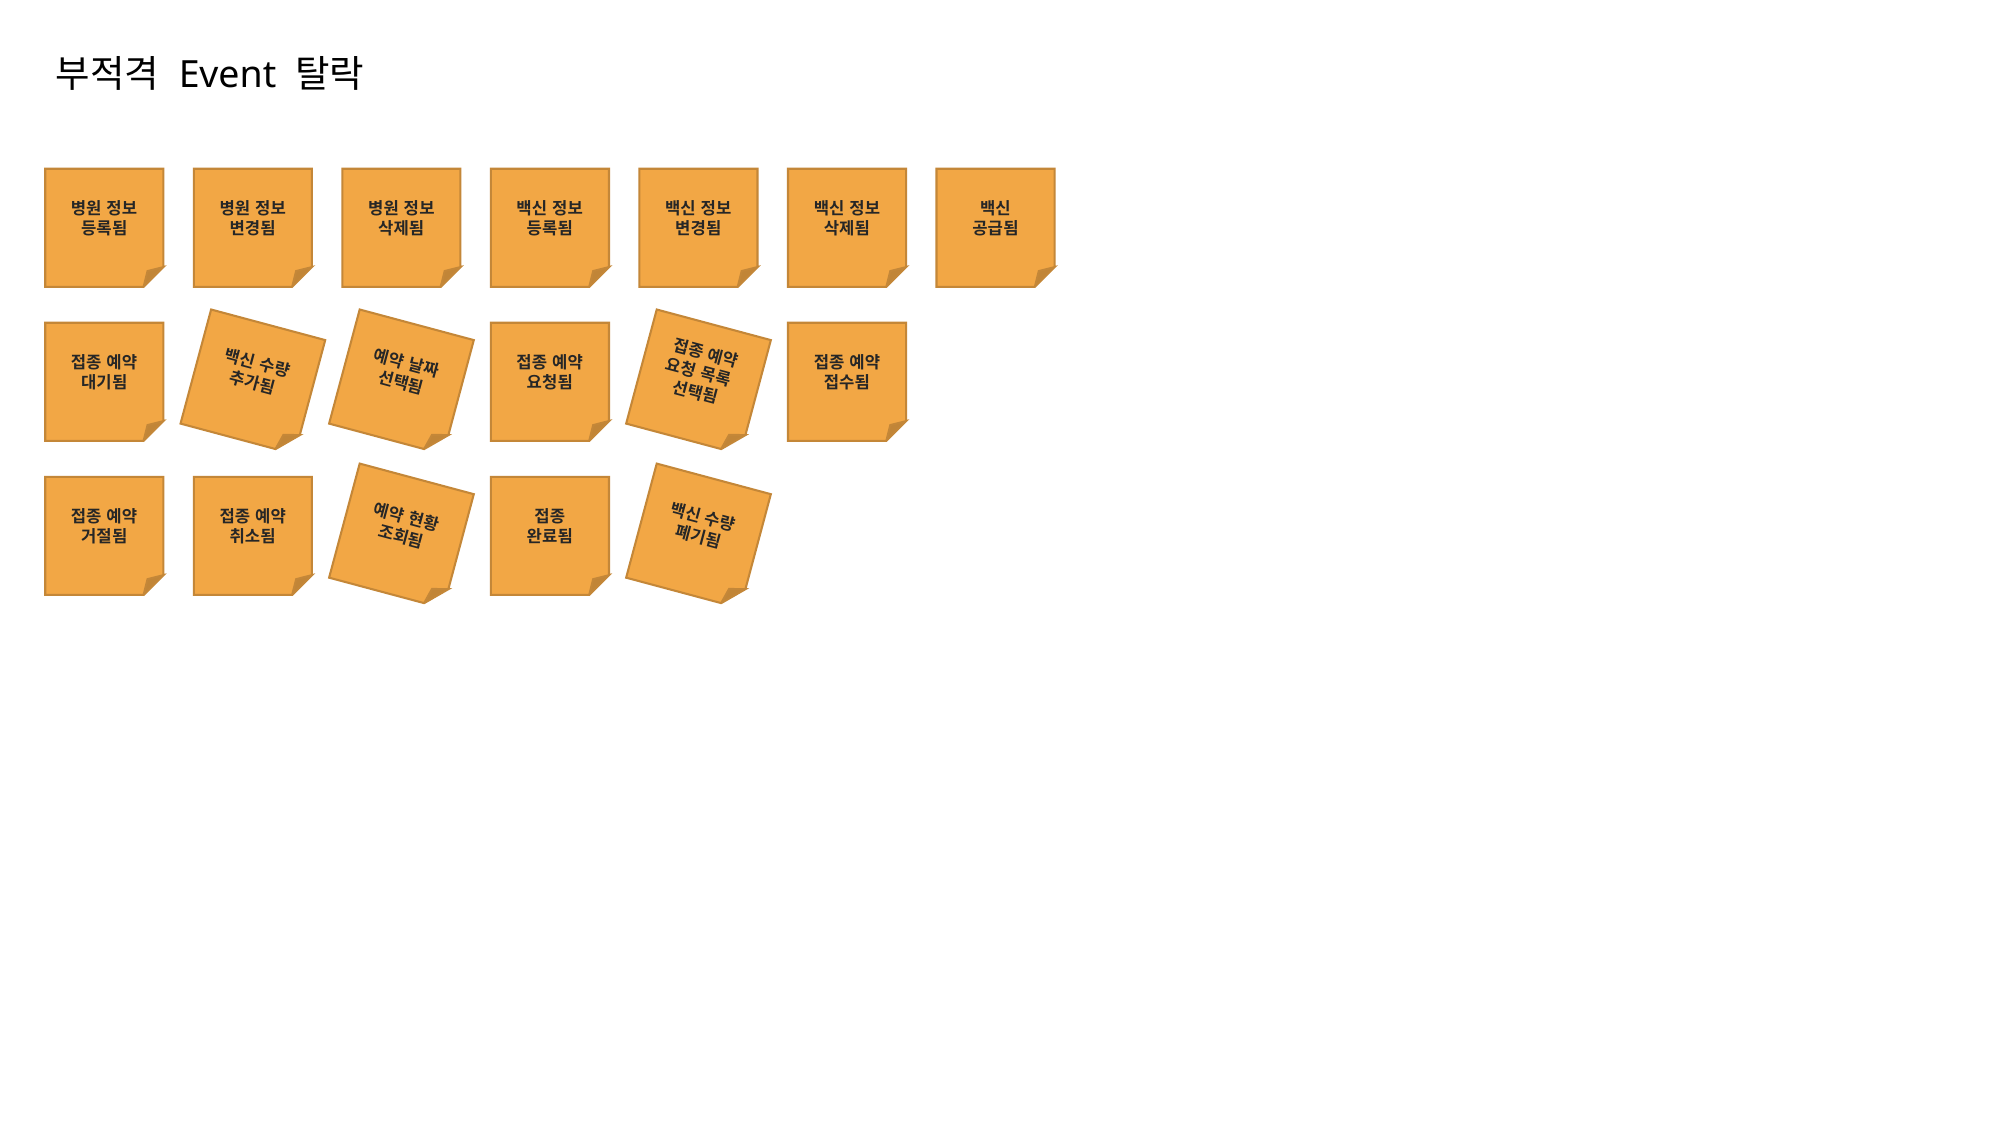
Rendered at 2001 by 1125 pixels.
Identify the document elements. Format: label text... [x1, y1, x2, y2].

text_box 백신 수량 추가됨 [179, 308, 327, 451]
text_box 예약 날짜 선택됨 [327, 308, 476, 451]
text_box 접종 예약 접수됨 [786, 321, 910, 442]
text_box 부적격 Event 탈락 [41, 42, 380, 102]
text_box 백신 정보 등록됨 [489, 167, 613, 288]
text_box 병원 정보 변경됨 [192, 167, 316, 288]
text_box 병원 정보 등록됨 [44, 167, 167, 288]
text_box 접종 예약 요청 목록 선택됨 [624, 308, 773, 451]
text_box 백신 정보 변경됨 [638, 167, 761, 288]
text_box 접종 예약 요청됨 [489, 321, 613, 442]
text_box 접종 예약 대기됨 [44, 321, 167, 442]
text_box 예약 현황 조회됨 [327, 462, 476, 605]
text_box 접종 예약 거절됨 [44, 475, 167, 596]
text_box 접종 완료됨 [489, 475, 613, 596]
text_box 백신 공급됨 [935, 167, 1058, 288]
text_box 병원 정보 삭제됨 [341, 167, 464, 288]
text_box 백신 정보 삭제됨 [786, 167, 910, 288]
text_box 백신 수량 폐기됨 [624, 462, 773, 605]
text_box 접종 예약 취소됨 [192, 475, 316, 596]
